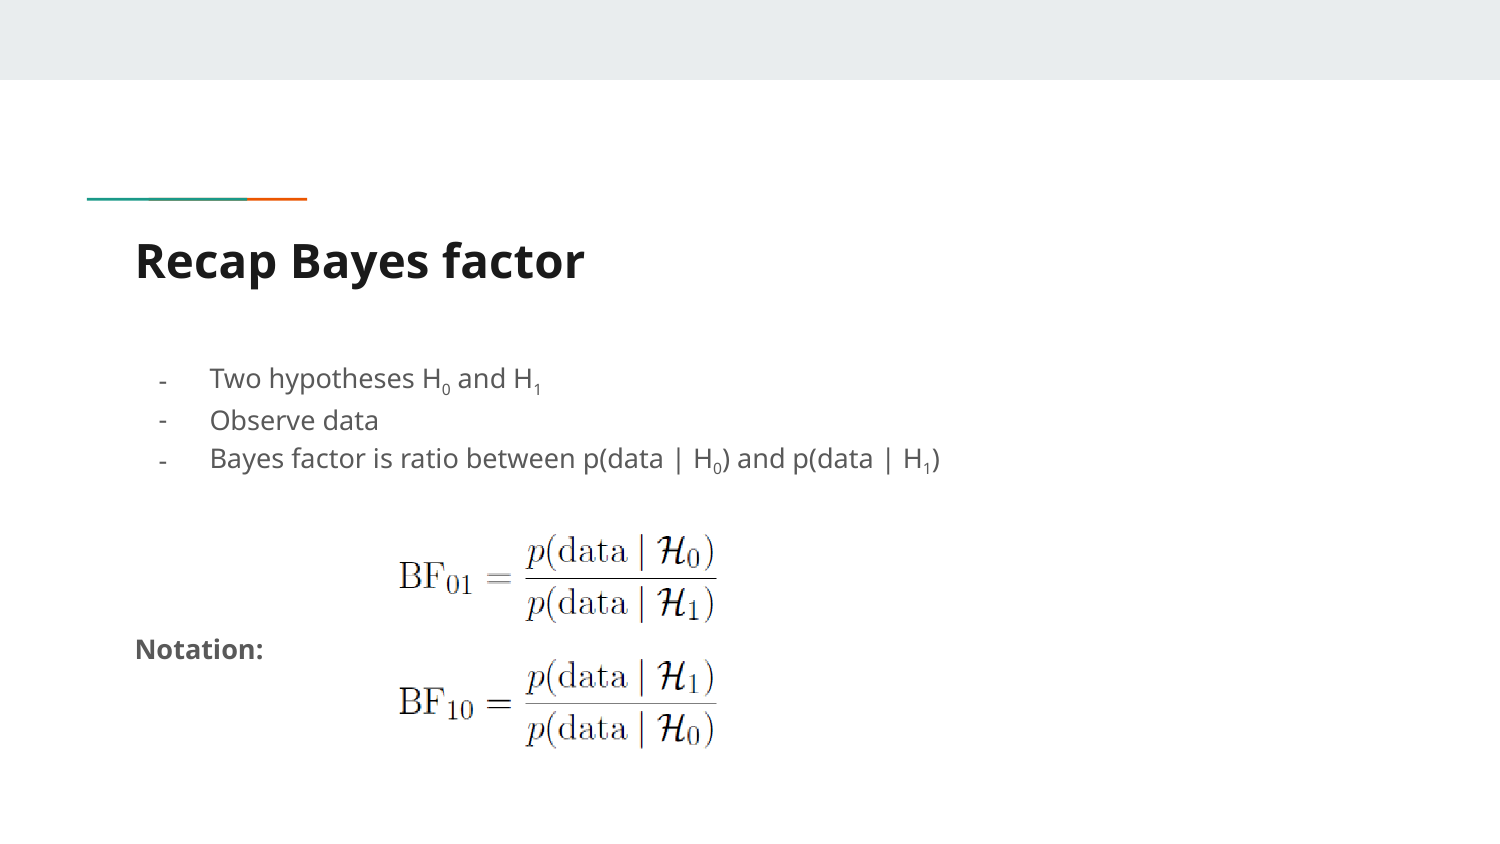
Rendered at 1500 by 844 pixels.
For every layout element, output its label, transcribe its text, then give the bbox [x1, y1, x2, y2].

list Two hypotheses H0 and H1 Observe data Bayes factor is ratio between p(data | H0) and p(data | H1) Notation: [119, 341, 1381, 712]
title Recap Bayes factor [119, 216, 1381, 305]
picture [387, 511, 732, 760]
